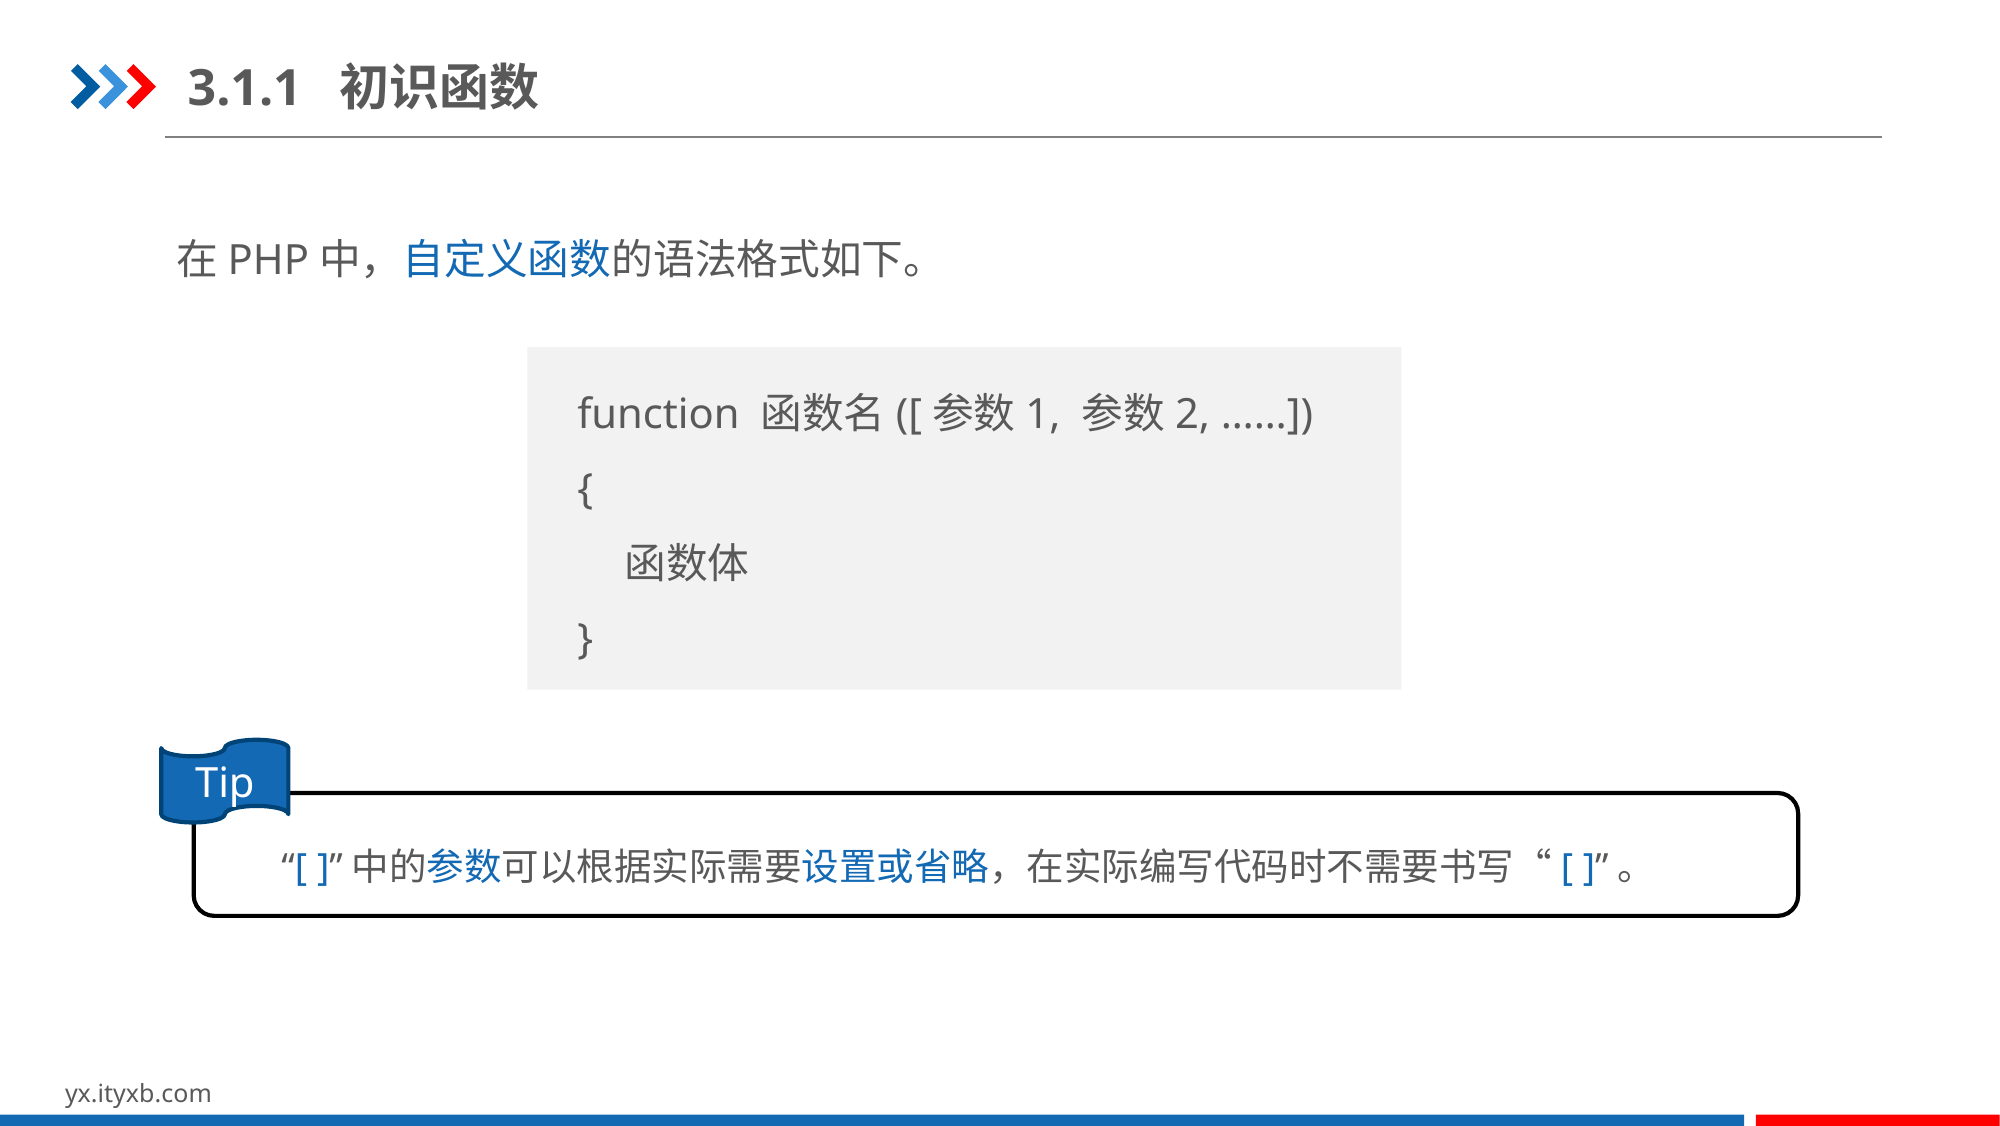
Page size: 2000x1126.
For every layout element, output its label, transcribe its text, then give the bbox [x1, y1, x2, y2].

text_box function 函数名([参数1, 参数2, ……]) { 函数体 } [562, 354, 1328, 670]
text_box [191, 790, 1801, 918]
text_box 在PHP中，自定义函数的语法格式如下。 [161, 200, 1886, 290]
text_box 3.1.1 初识函数 [187, 43, 827, 127]
text_box Tip [159, 737, 291, 825]
text_box [527, 347, 1402, 690]
